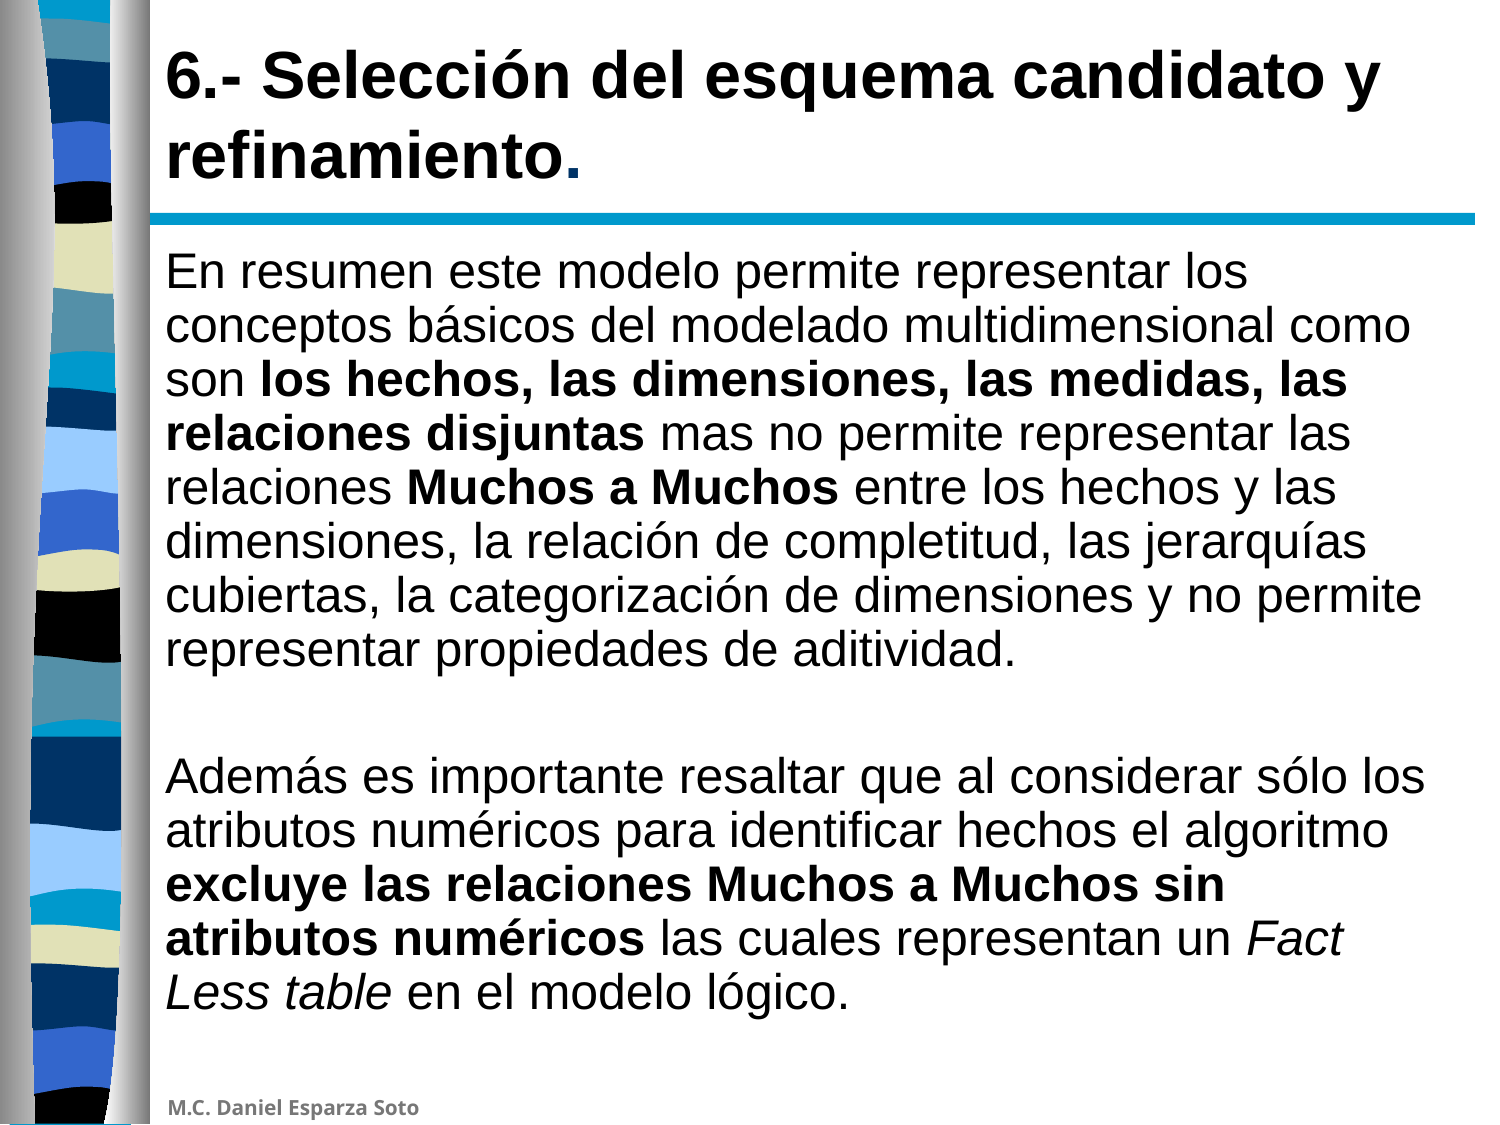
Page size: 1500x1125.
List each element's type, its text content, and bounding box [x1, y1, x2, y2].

list En resumen este modelo permite representar los conceptos básicos del modelado multidimensional como son los hechos, las dimensiones, las medidas, las relaciones disjuntas mas no permite representar las relaciones Muchos a Muchos entre los hechos y las dimensiones, la relación de completitud, las jerarquías cubiertas, la categorización de dimensiones y no permite representar propiedades de aditividad. Además es importante resaltar que al considerar sólo los atributos numéricos para identificar hechos el algoritmo excluye las relaciones Muchos a Muchos sin atributos numéricos las cuales representan un Fact Less table en el modelo lógico. [149, 237, 1468, 1101]
title 6.- Selección del esquema candidato y refinamiento. [149, 18, 1468, 207]
